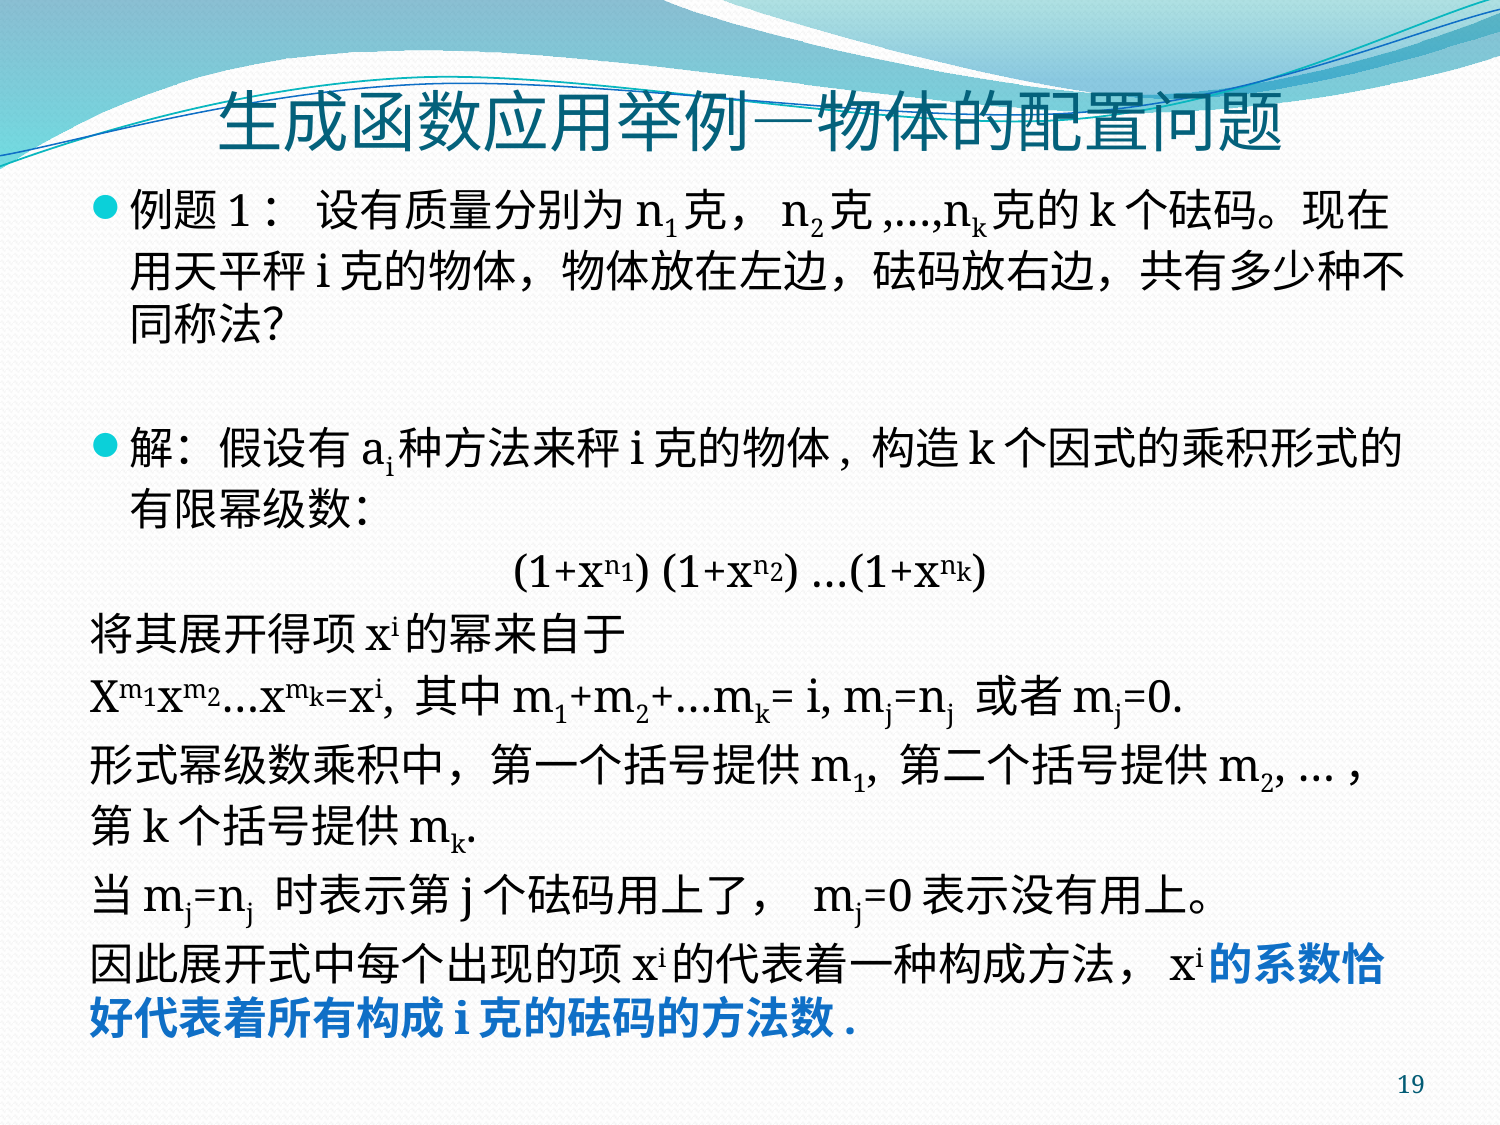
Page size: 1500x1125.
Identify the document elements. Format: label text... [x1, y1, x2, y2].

list 例题1： 设有质量分别为n1克，n2克,…,nk克的k个砝码。现在用天平秤i克的物体，物体放在左边，砝码放右边，共有多少种不同称法？ 解：假设有ai种方法来秤i克的物体, 构造k个因式的乘积形式的有限幂级数： (1+xn1) (1+xn2) …(1+xnk) 将其展开得项xi的幂来自于 Xm1xm2…xmk=xi, 其中m1+m2+…mk= i, mj=nj 或者mj=0. 形式幂级数乘积中，第一个括号提供m1, 第二个括号提供m2, …，第k个括号提供mk. 当mj=nj 时表示第j个砝码用上了， mj=0表示没有用上。 因此展开式中每个出现的项xi的代表着一种构成方法，xi的系数恰好代表着所有构成i克的砝码的方法数. [75, 174, 1425, 1058]
title 生成函数应用举例—物体的配置问题 [112, 75, 1388, 160]
slide_number 19 [1299, 1042, 1425, 1103]
